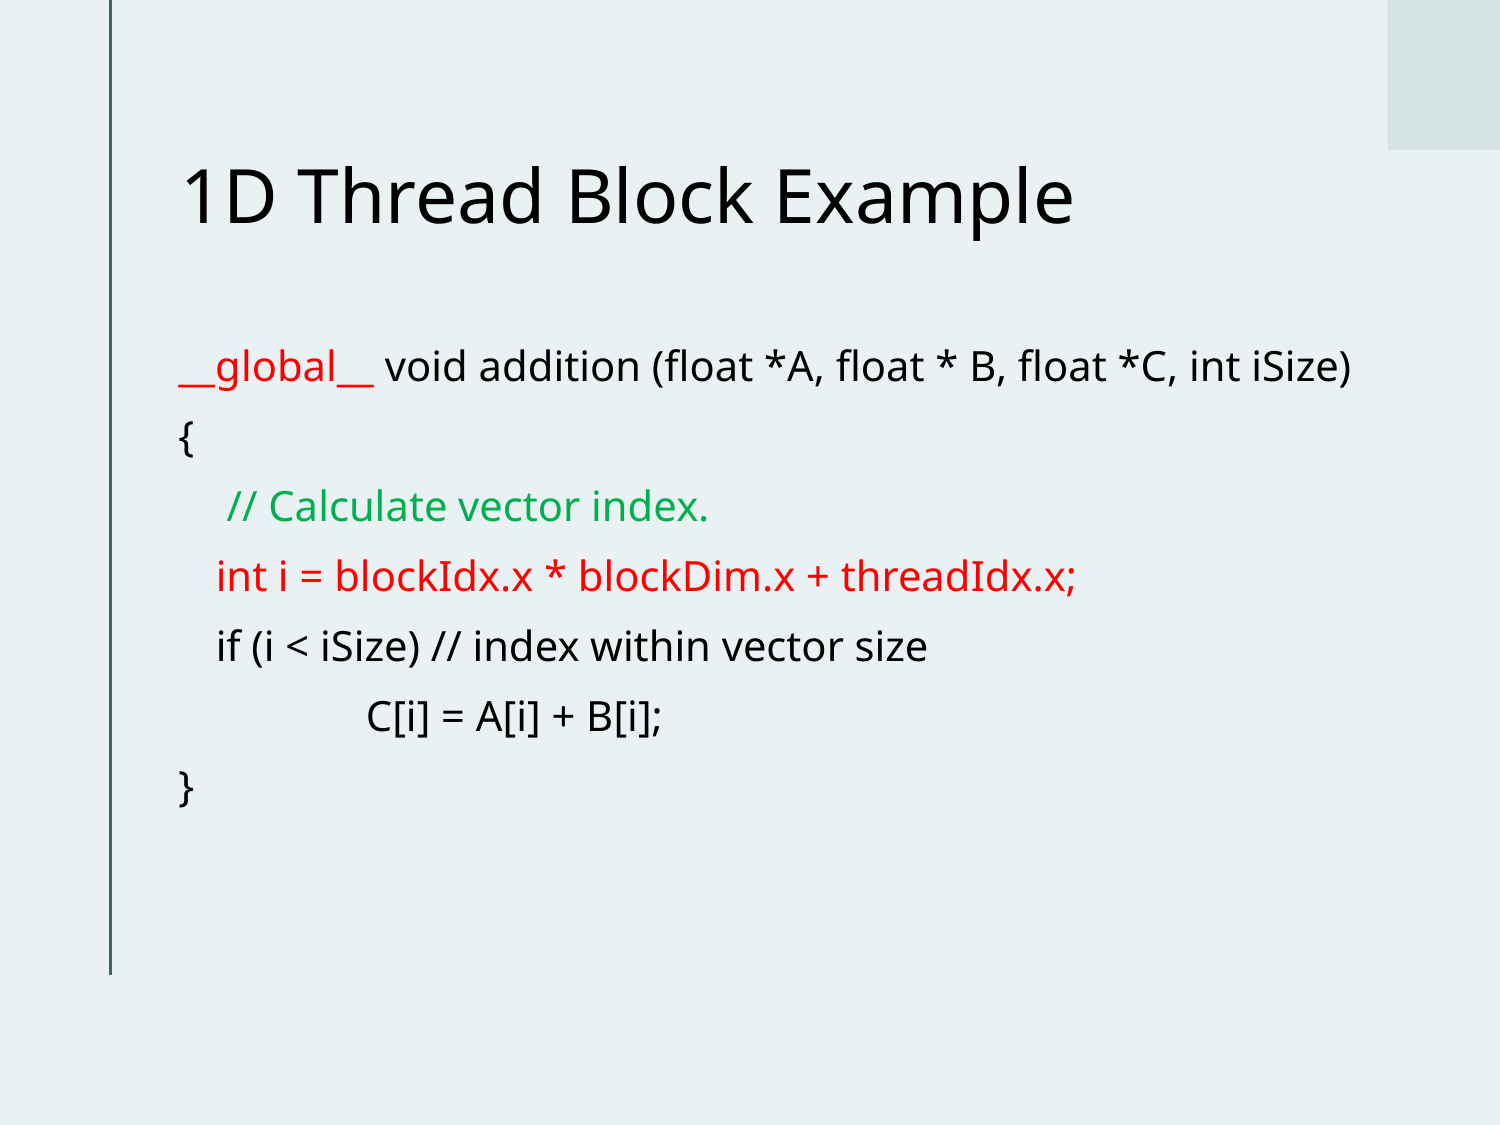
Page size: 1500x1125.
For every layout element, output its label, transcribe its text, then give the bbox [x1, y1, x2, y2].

title 1D Thread Block Example [180, 82, 1307, 317]
list __global__ void addition (float *A, float * B, float *C, int iSize) { // Calculate vector index. int i = blockIdx.x * blockDim.x + threadIdx.x; if (i < iSize) // index within vector size C[i] = A[i] + B[i]; } [178, 345, 1356, 1073]
